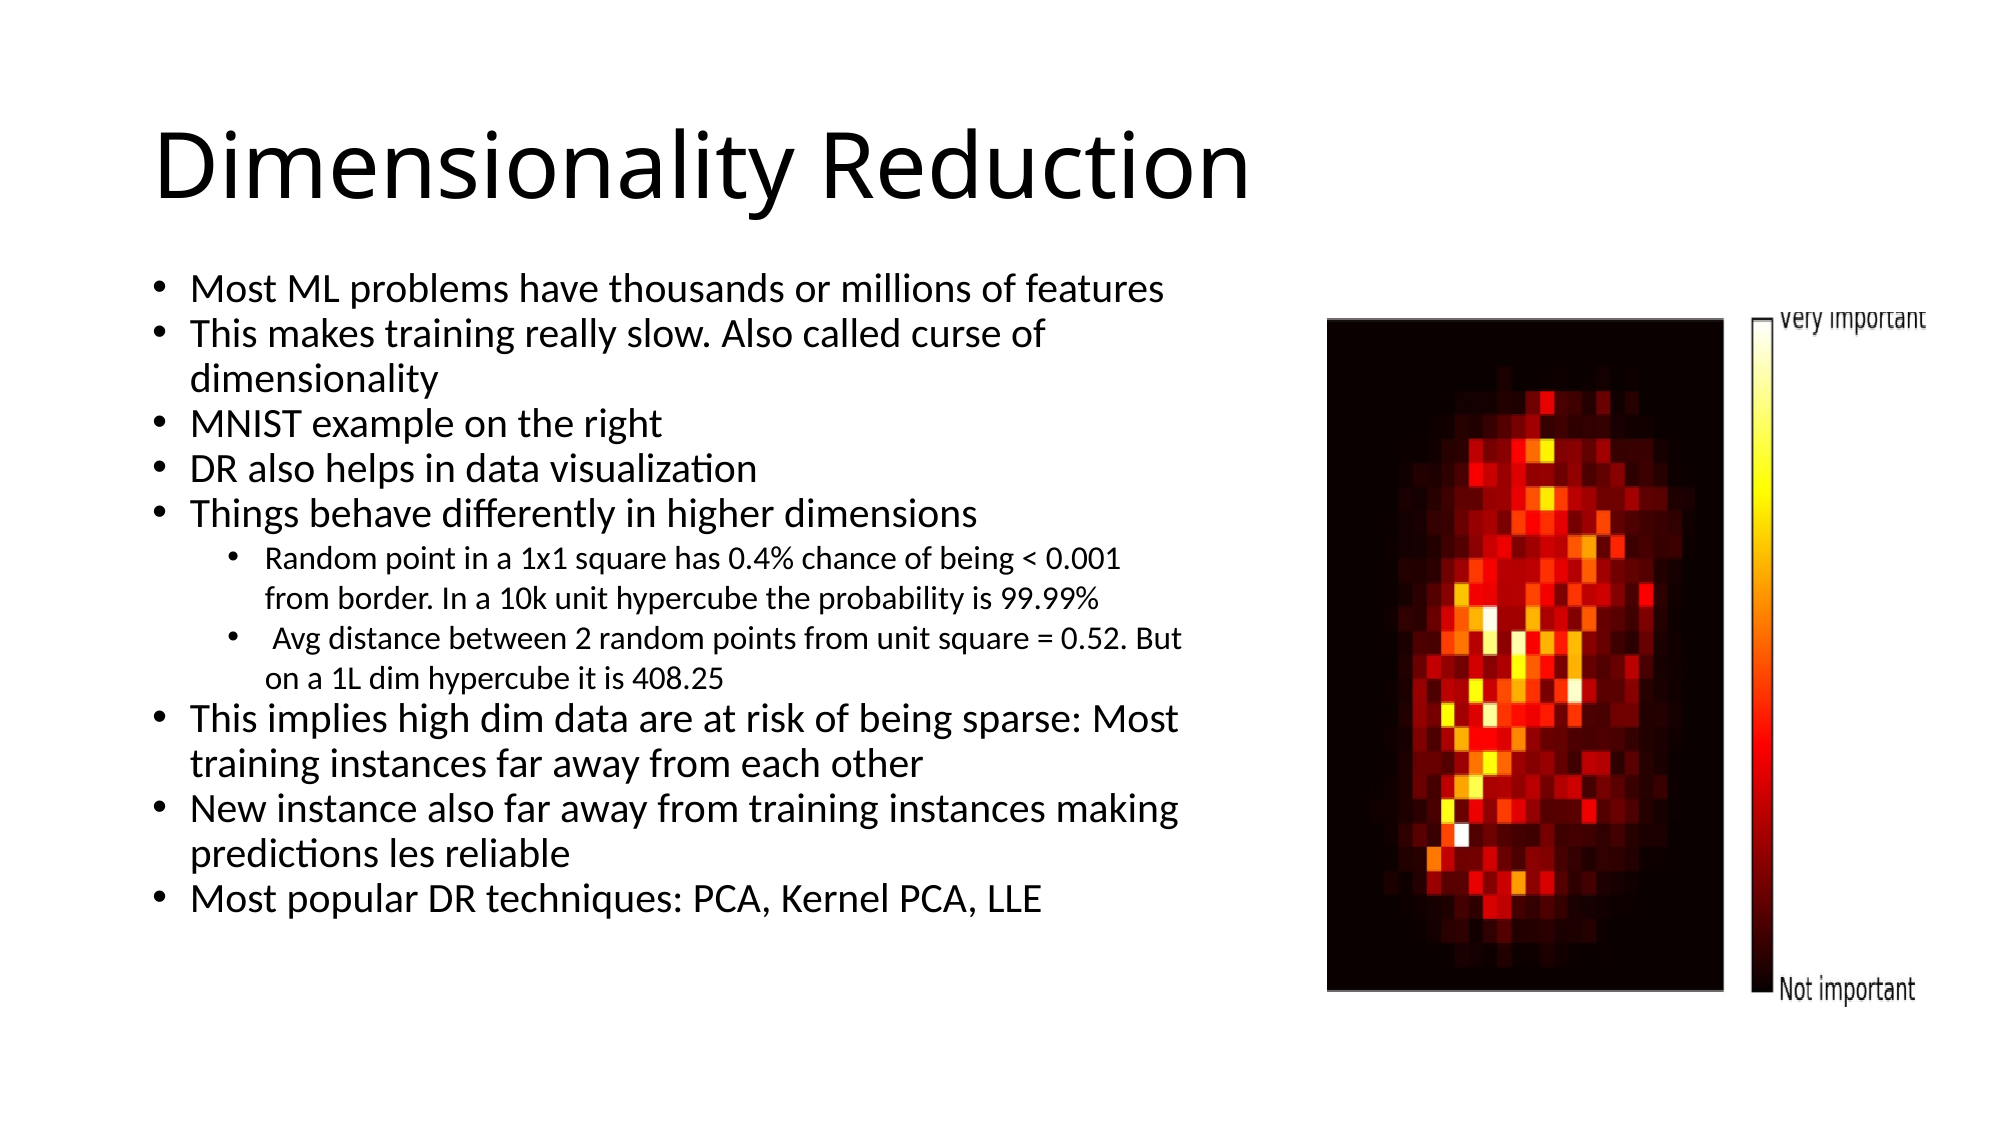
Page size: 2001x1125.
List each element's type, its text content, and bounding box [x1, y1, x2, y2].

picture [1324, 312, 1930, 1014]
text_box Most ML problems have thousands or millions of features This makes training really slow. Also called curse of dimensionality MNIST example on the right DR also helps in data visualization Things behave differently in higher dimensions Random point in a 1x1 square has 0.4% chance of being < 0.001 from border. In a 10k unit hypercube the probability is 99.99% Avg distance between 2 random points from unit square = 0.52. But on a 1L dim hypercube it is 408.25 This implies high dim data are at risk of being sparse: Most training instances far away from each other New instance also far away from training instances making predictions les reliable Most popular DR techniques: PCA, Kernel PCA, LLE [137, 259, 1209, 1089]
text_box Dimensionality Reduction [137, 59, 1863, 278]
